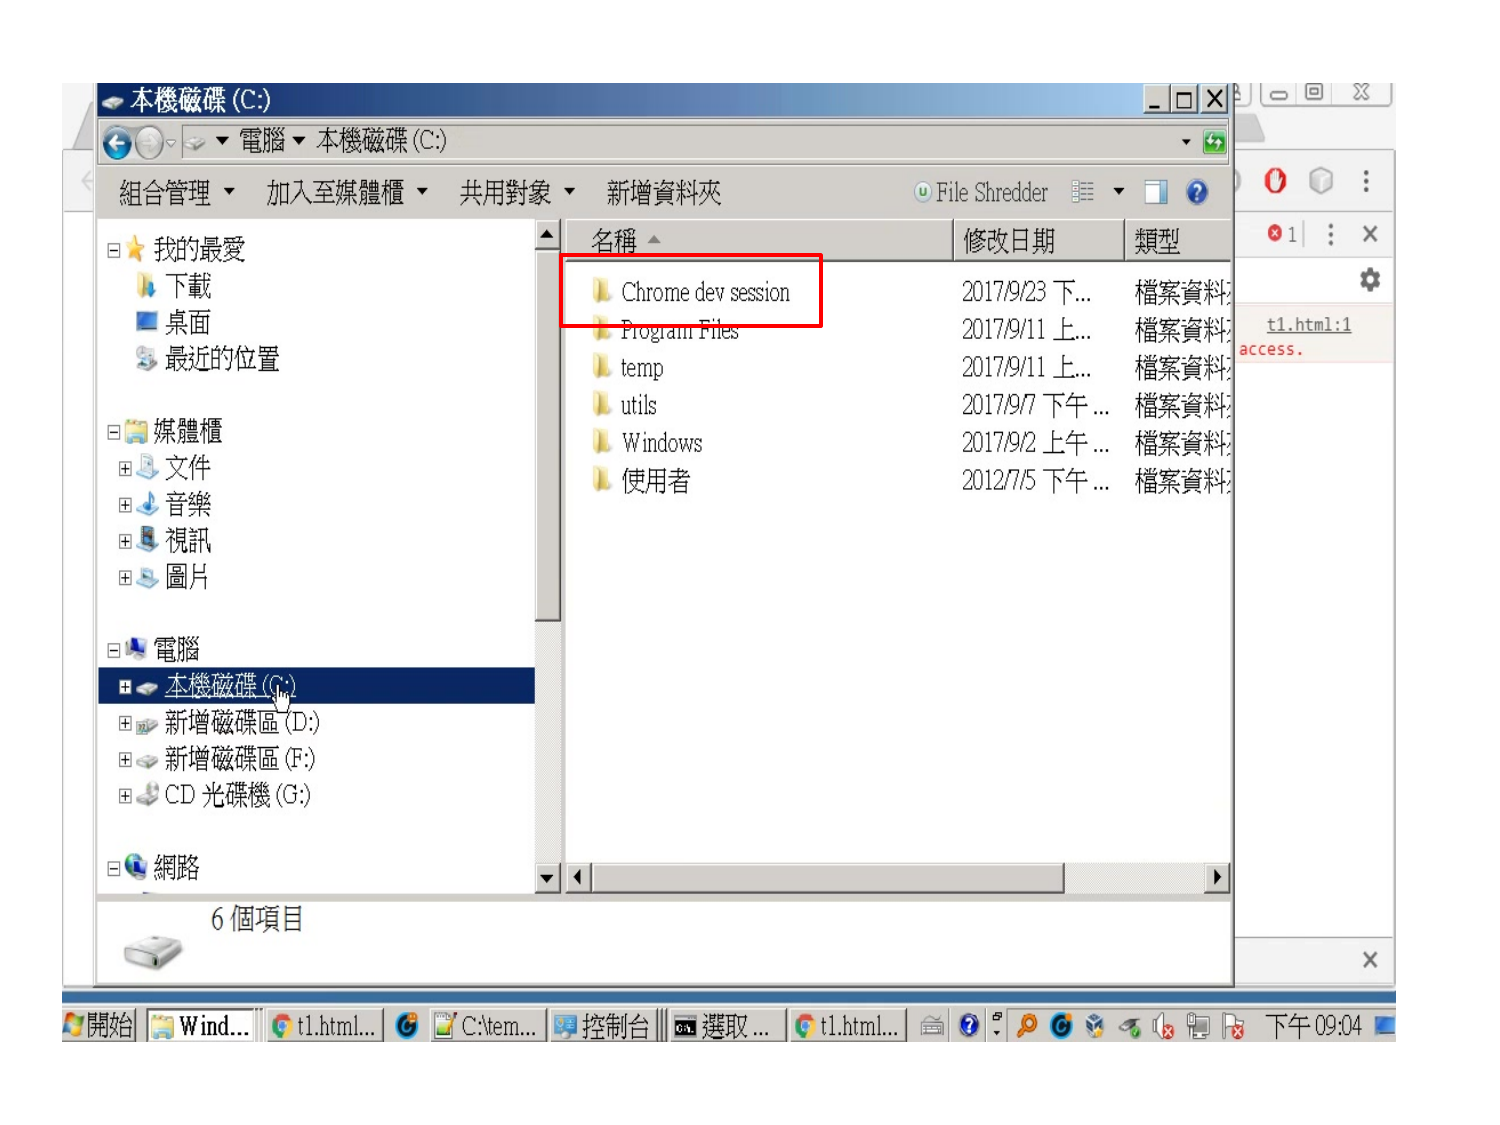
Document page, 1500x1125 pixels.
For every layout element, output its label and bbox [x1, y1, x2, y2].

picture [62, 83, 1396, 1042]
